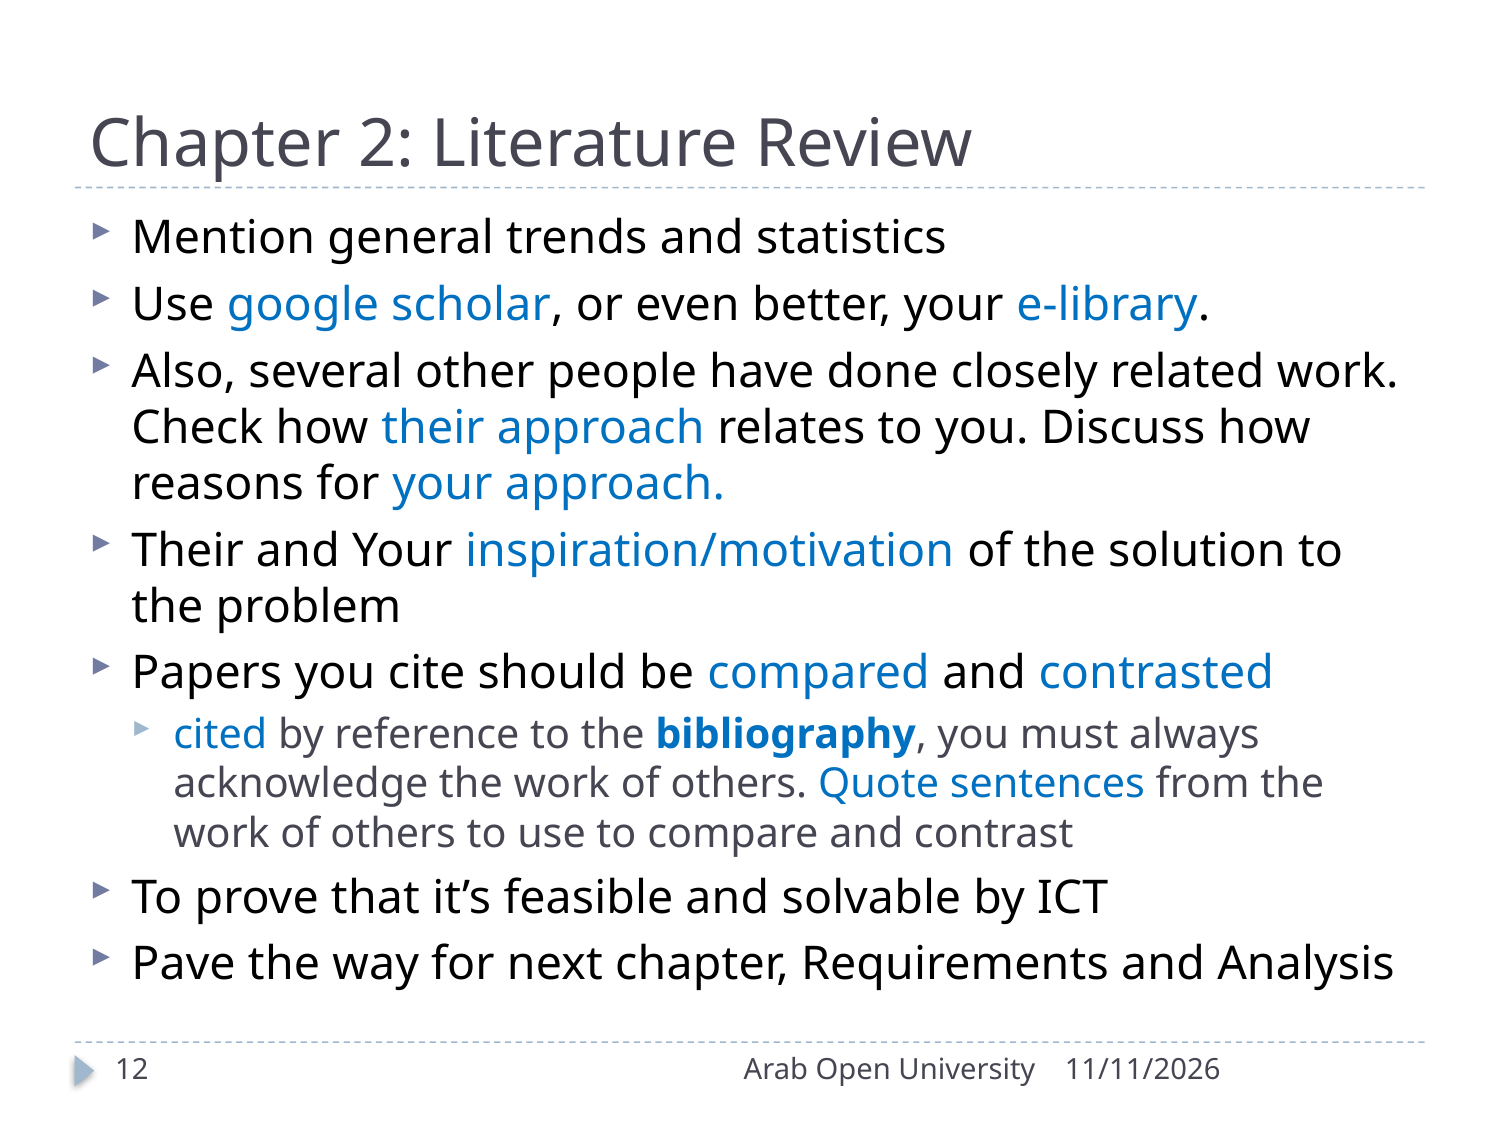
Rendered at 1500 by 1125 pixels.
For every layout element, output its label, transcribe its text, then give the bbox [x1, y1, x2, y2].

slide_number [1051, 1042, 1426, 1103]
slide_number 12 [100, 1042, 426, 1103]
list Mention general trends and statistics Use google scholar, or even better, your e-library. Also, several other people have done closely related work. Check how their approach relates to you. Discuss how reasons for your approach. Their and Your inspiration/motivation of the solution to the problem Papers you cite should be compared and contrasted cited by reference to the bibliography, you must always acknowledge the work of others. Quote sentences from the work of others to use to compare and contrast To prove that it’s feasible and solvable by ICT Pave the way for next chapter, Requirements and Analysis [75, 200, 1425, 1010]
title Chapter 2: Literature Review [75, 24, 1425, 188]
footer Arab Open University [475, 1042, 1051, 1103]
